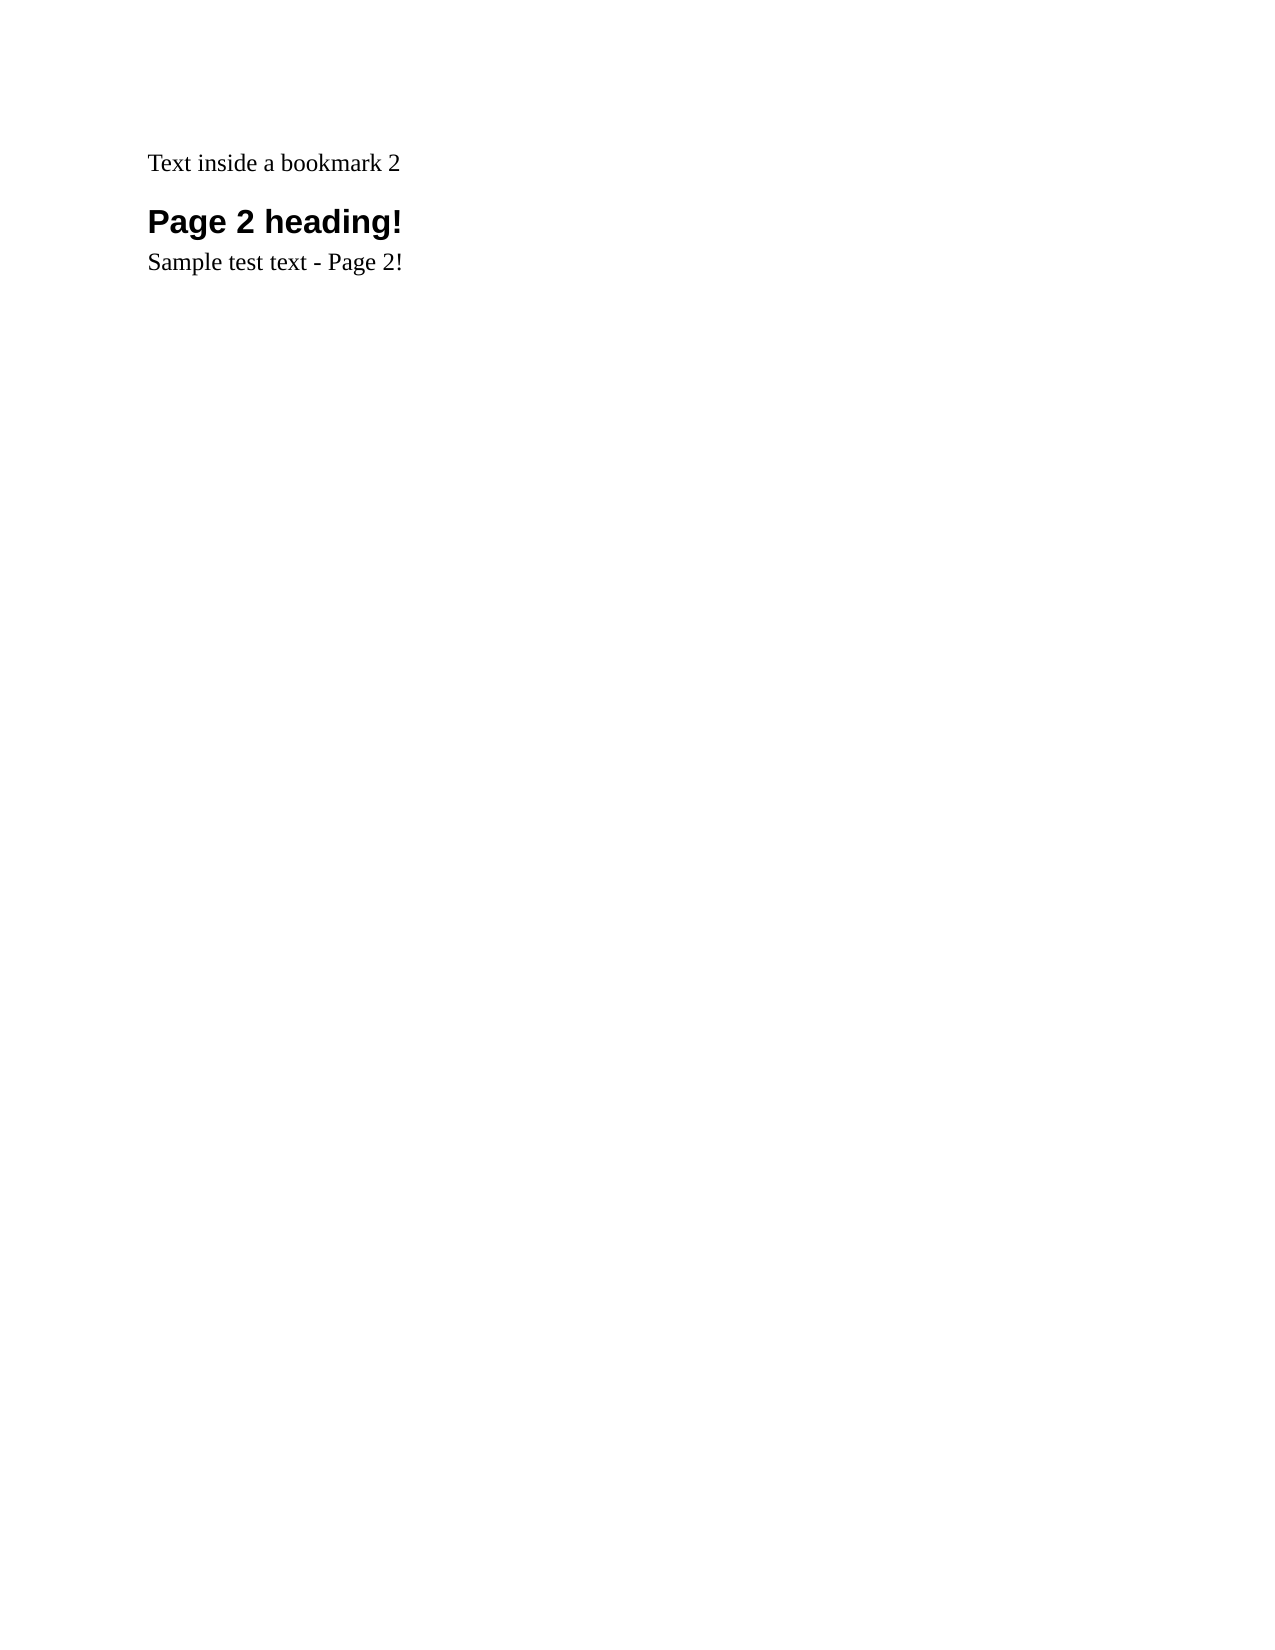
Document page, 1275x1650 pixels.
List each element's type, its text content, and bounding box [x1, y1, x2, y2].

text_box Page 2 heading! Sample test text - Page 2! [147, 202, 429, 276]
text_box Text inside a bookmark 2 [147, 148, 428, 177]
